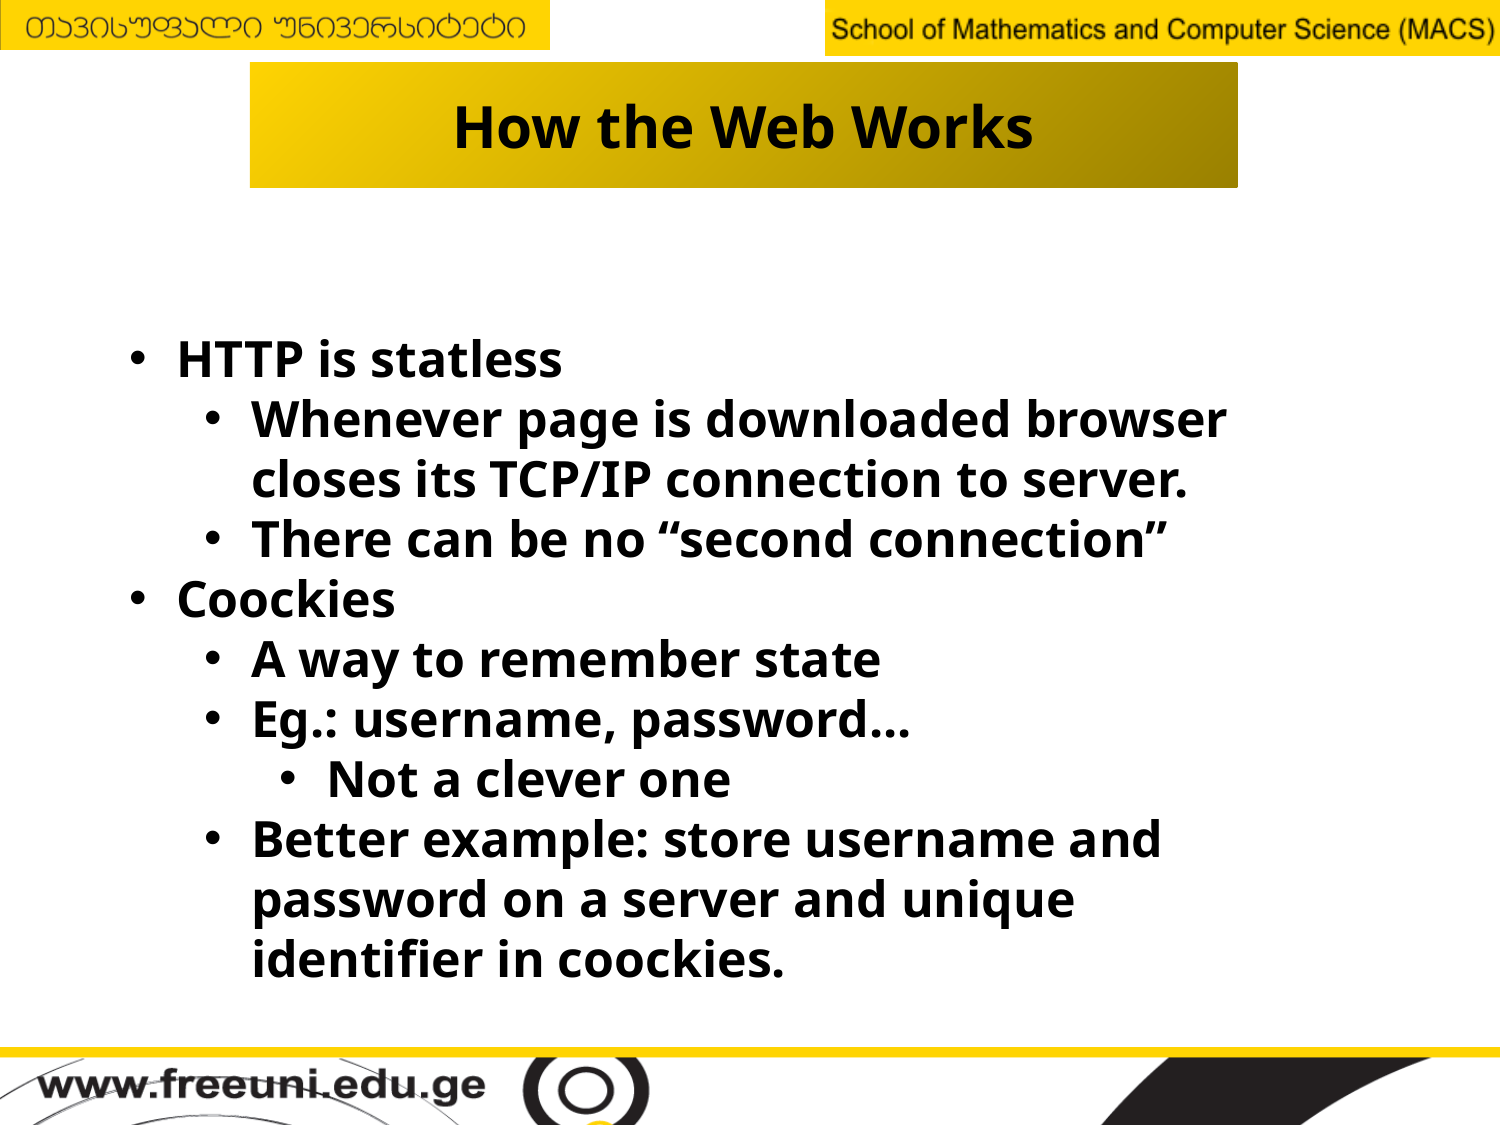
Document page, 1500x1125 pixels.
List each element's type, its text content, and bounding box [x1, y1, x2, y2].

picture [0, 1047, 1500, 1125]
picture [0, 0, 551, 50]
text_box How the Web Works [249, 62, 1238, 188]
text_box HTTP is statless Whenever page is downloaded browser closes its TCP/IP connection to server. There can be no “second connection” Coockies A way to remember state Eg.: username, password... Not a clever one Better example: store username and password on a server and unique identifier in coockies. [114, 259, 1336, 1045]
picture [824, 0, 1500, 56]
